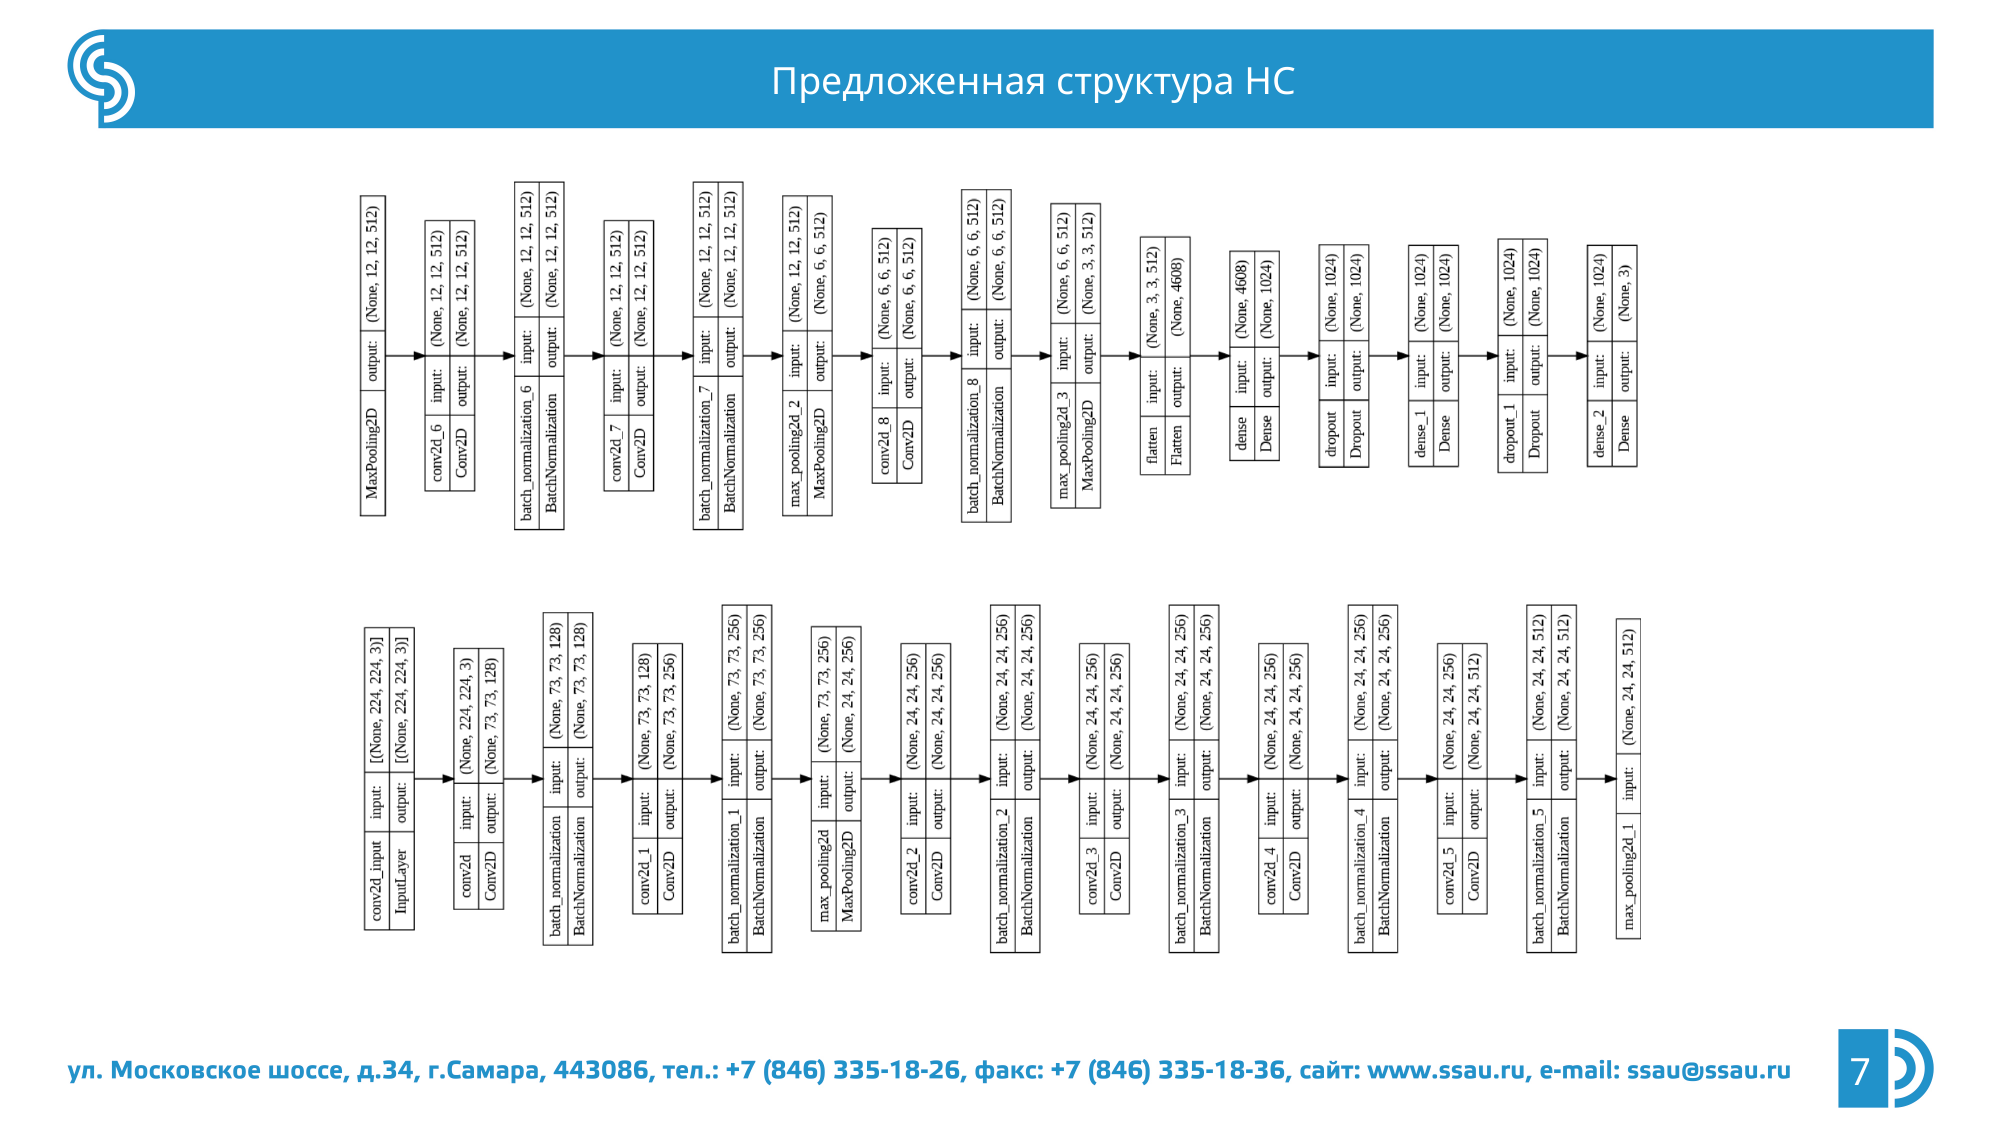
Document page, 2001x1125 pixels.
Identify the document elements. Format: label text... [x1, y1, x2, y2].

text_box 7 [1821, 1040, 1899, 1106]
picture [0, 0, 2001, 1125]
text_box Предложенная структура НС [1178, 49, 1682, 110]
text_box Предложенная структура НС [385, 49, 822, 110]
